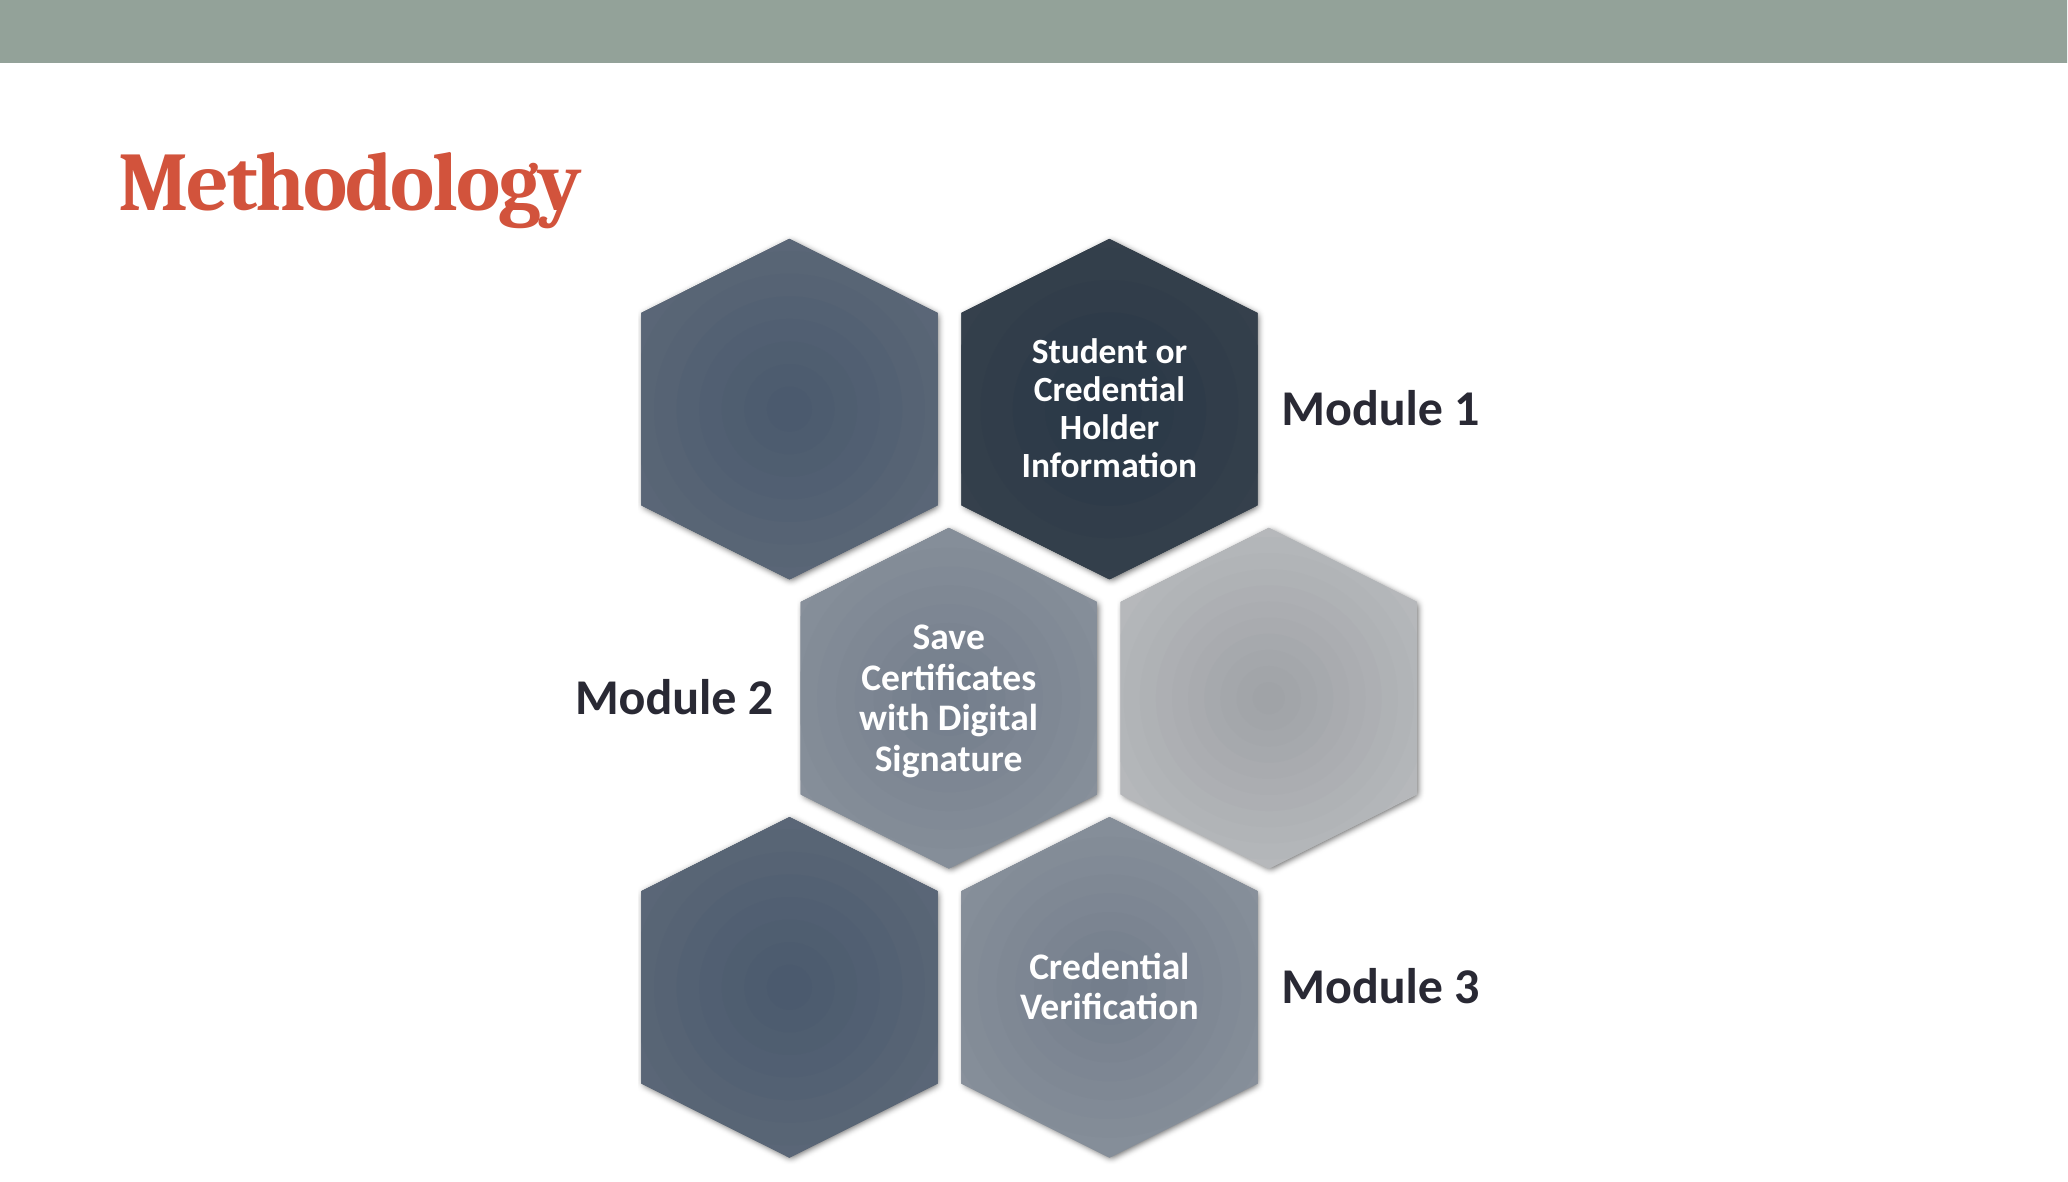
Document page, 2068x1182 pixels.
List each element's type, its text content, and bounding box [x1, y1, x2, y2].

title Methodology [103, 91, 1964, 263]
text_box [344, 238, 1723, 1158]
